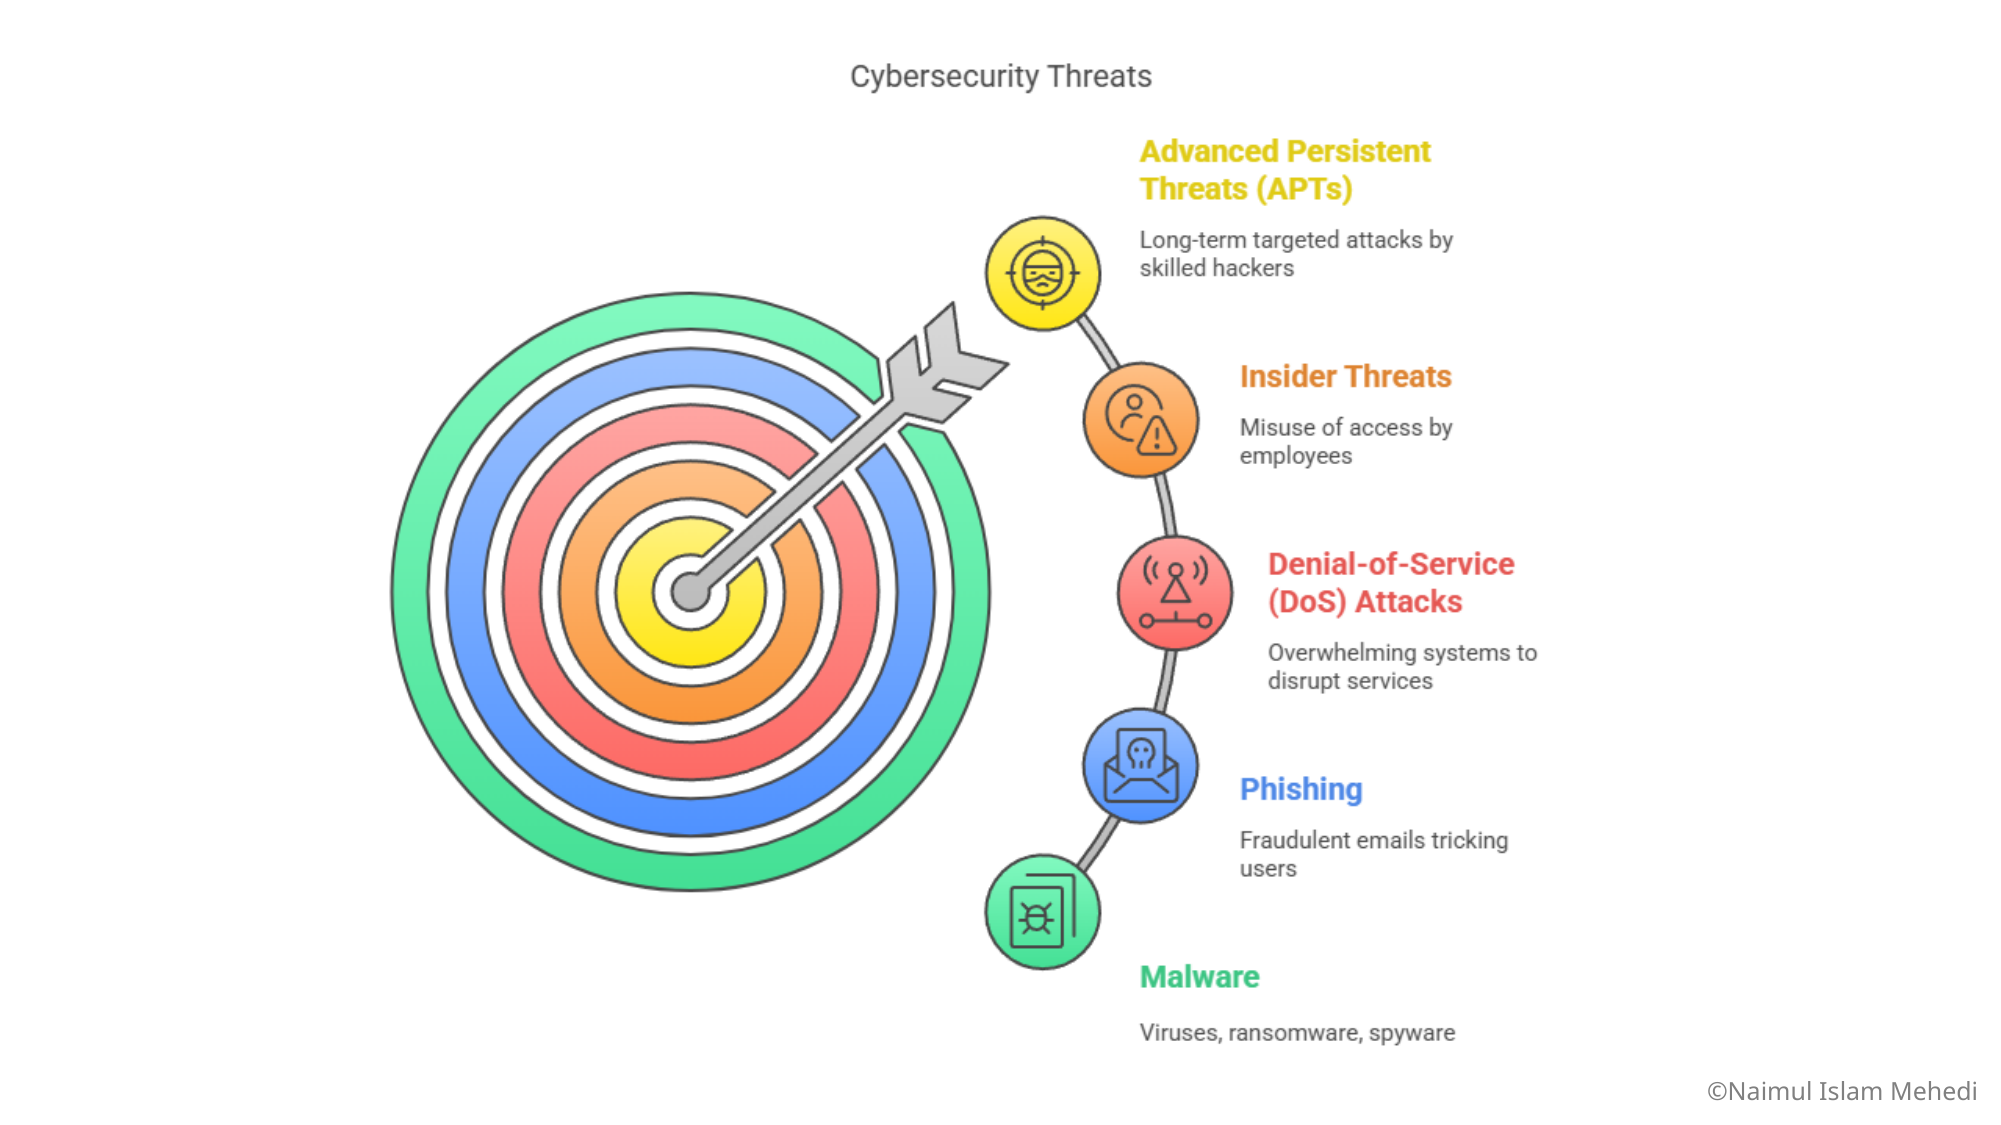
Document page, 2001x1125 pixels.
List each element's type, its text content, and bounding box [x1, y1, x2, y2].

picture [310, 34, 1690, 1091]
title ©️Naimul Islam Mehedi [0, 1063, 2000, 1122]
